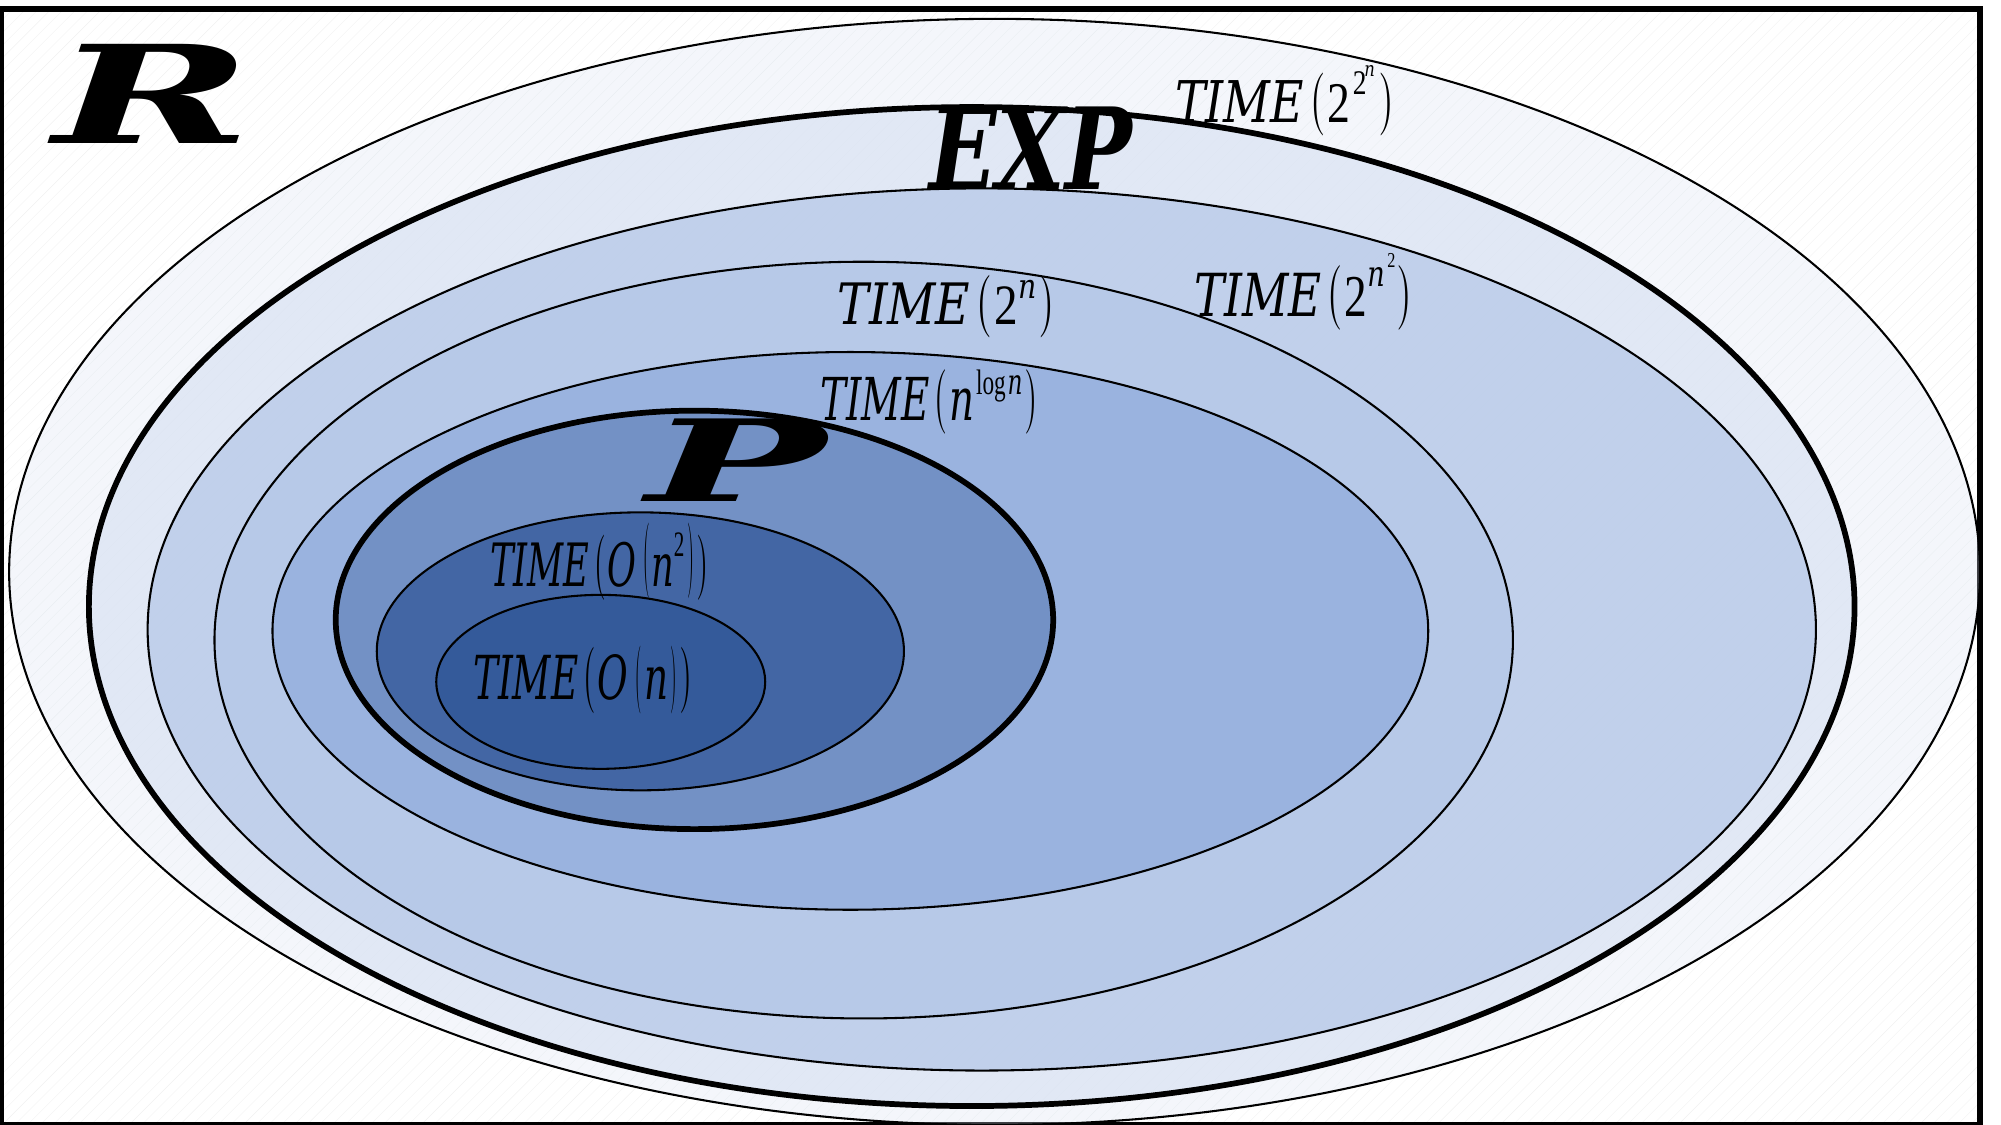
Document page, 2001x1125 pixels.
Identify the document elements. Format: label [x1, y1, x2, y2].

text_box [146, 187, 1817, 1072]
text_box [213, 260, 1514, 1020]
text_box [435, 593, 767, 770]
text_box [375, 511, 905, 792]
text_box [334, 409, 1055, 831]
text_box [87, 106, 1856, 1108]
text_box [0, 8, 1981, 1125]
text_box [271, 350, 1430, 911]
text_box [8, 17, 1982, 1125]
